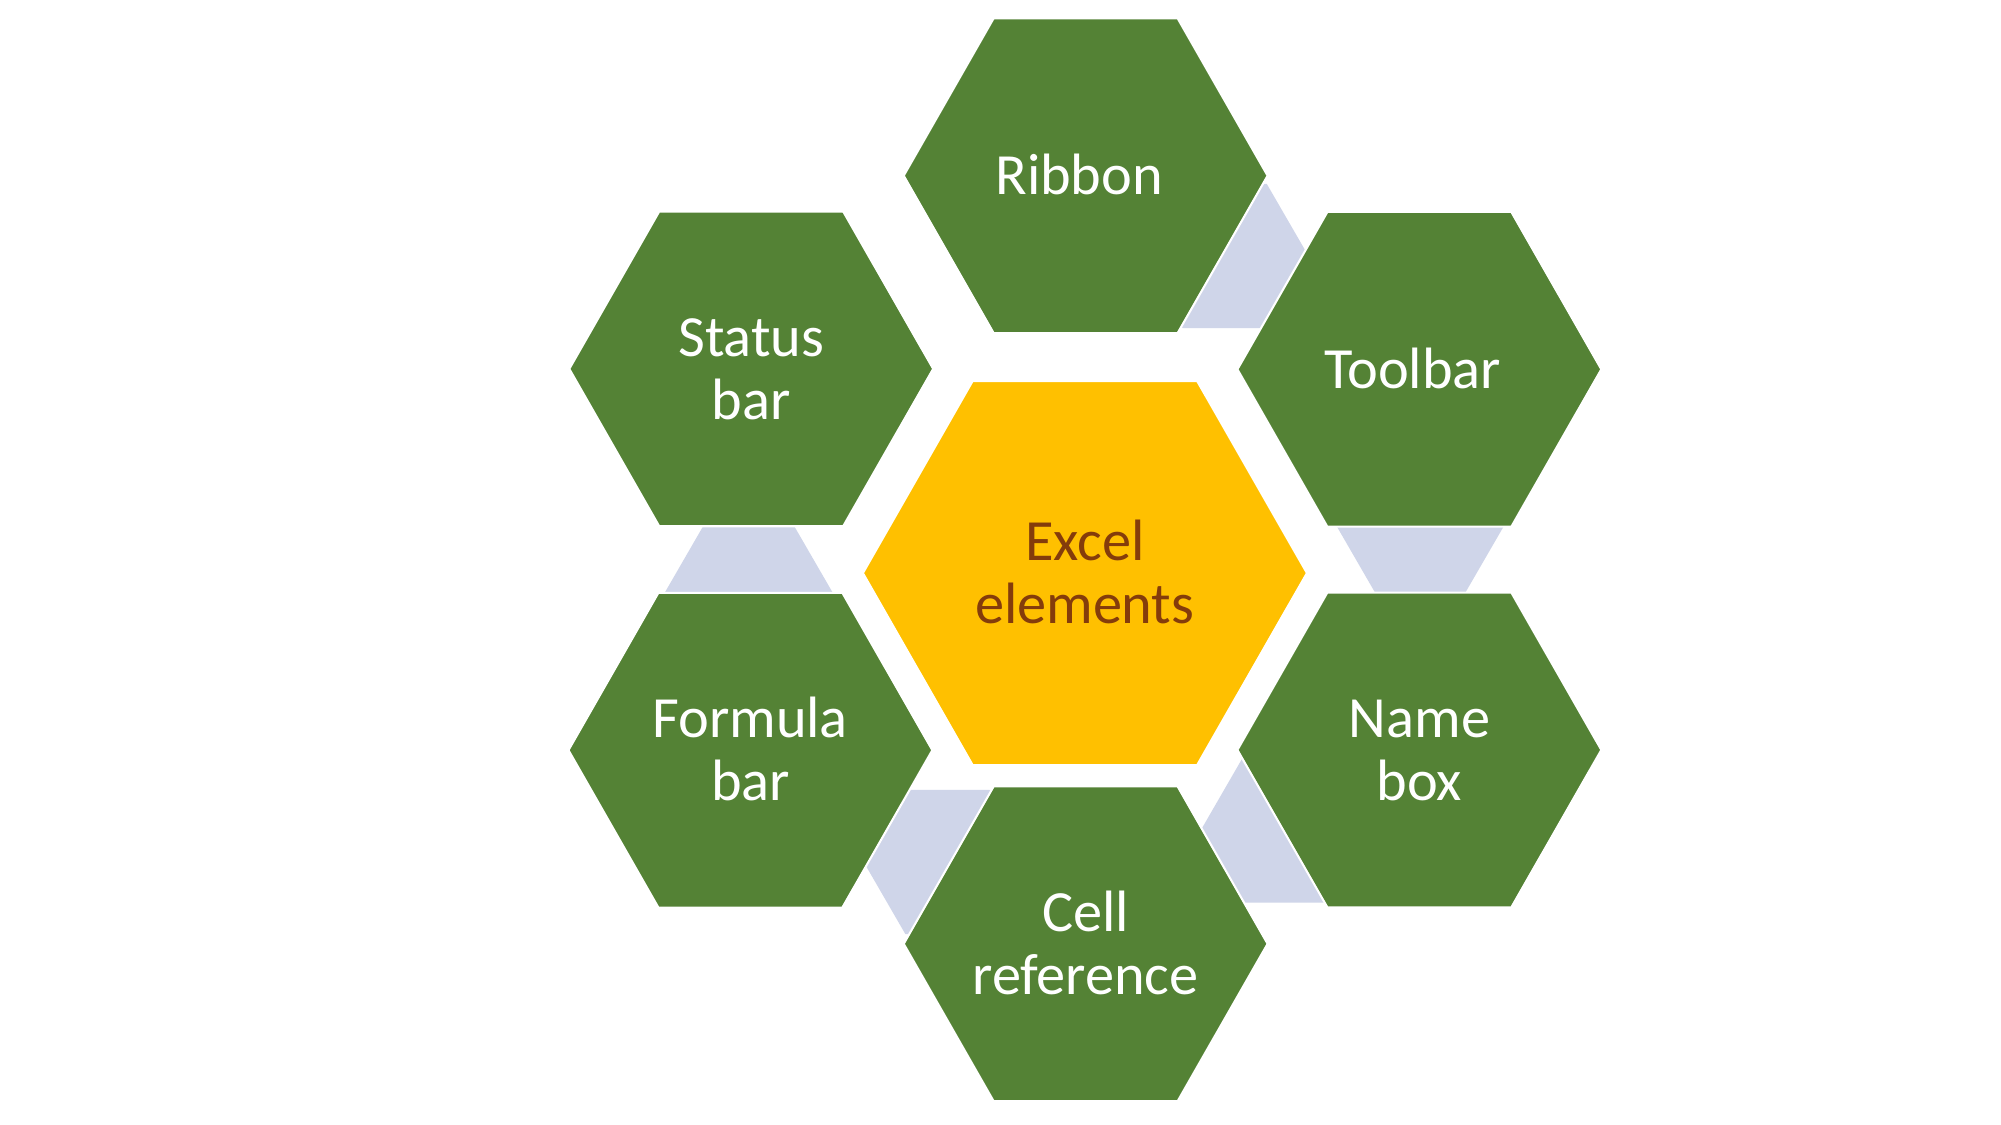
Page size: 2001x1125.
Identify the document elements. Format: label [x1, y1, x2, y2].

text_box [333, 18, 1837, 1102]
